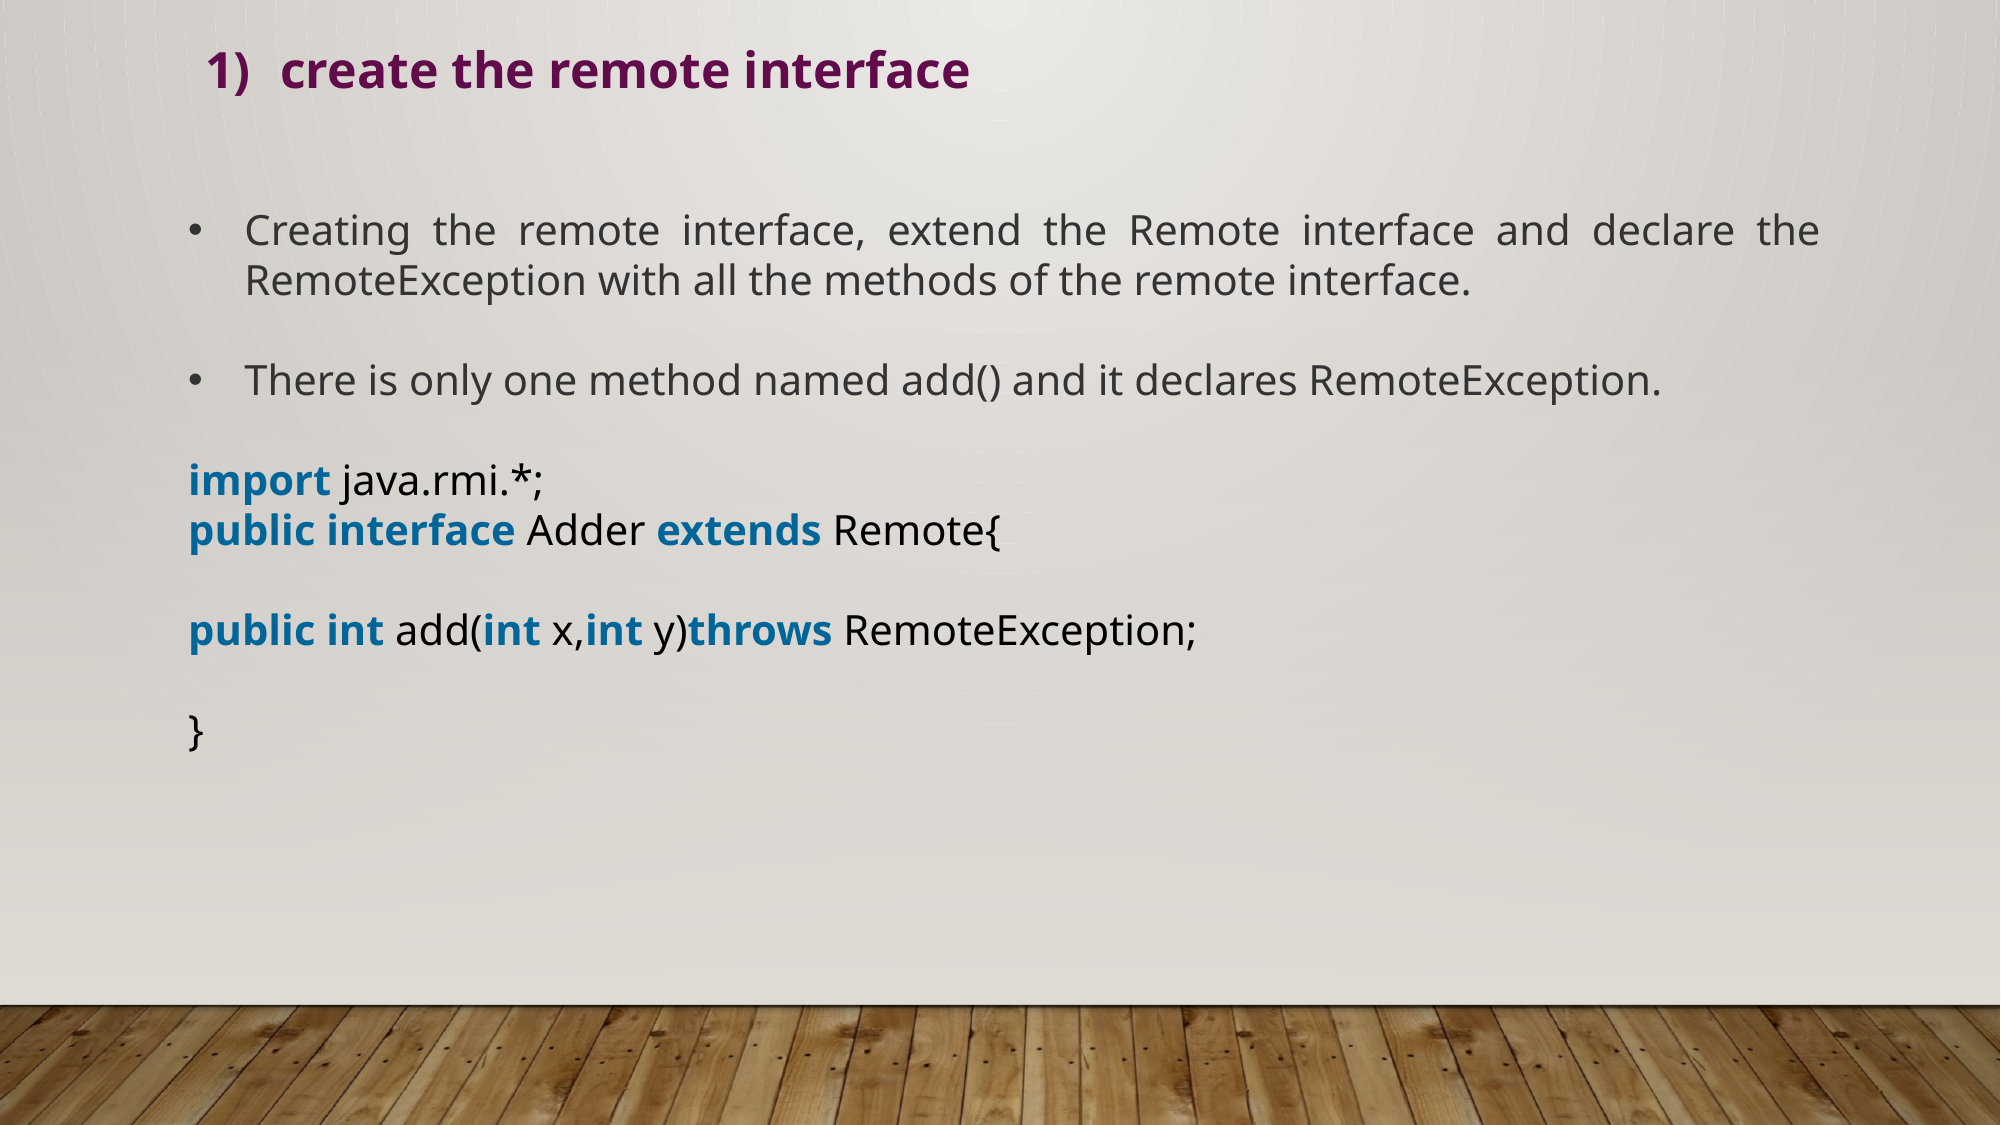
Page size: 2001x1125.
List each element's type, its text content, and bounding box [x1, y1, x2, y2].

picture [0, 1005, 2000, 1125]
text_box Creating the remote interface, extend the Remote interface and declare the RemoteException with all the methods of the remote interface. There is only one method named add() and it declares RemoteException. import java.rmi.*; public interface Adder extends Remote{ public int add(int x,int y)throws RemoteException; } [173, 146, 1836, 762]
text_box create the remote interface [190, 31, 1228, 106]
